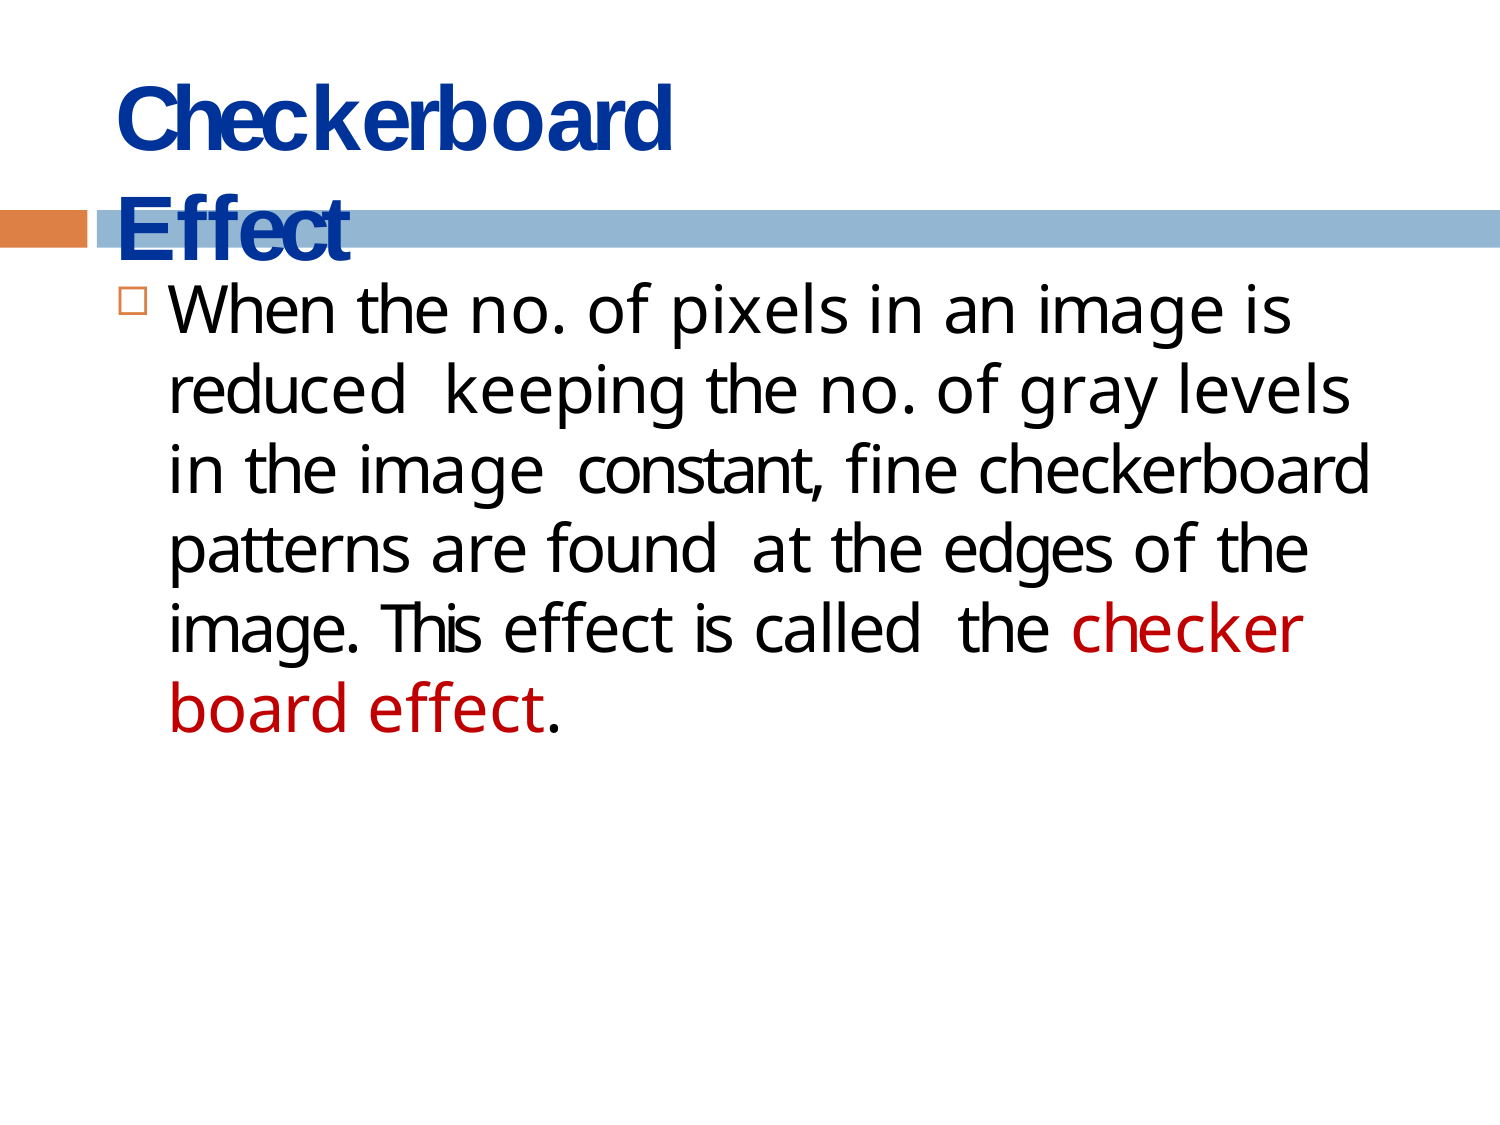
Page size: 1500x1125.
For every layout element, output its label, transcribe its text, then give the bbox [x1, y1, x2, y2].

title Checkerboard Effect [113, 56, 876, 264]
text_box When the no. of pixels in an image is reduced keeping the no. of gray levels in the image constant, fine checkerboard patterns are found at the edges of the image. This effect is called the checker board effect. [113, 264, 1416, 747]
